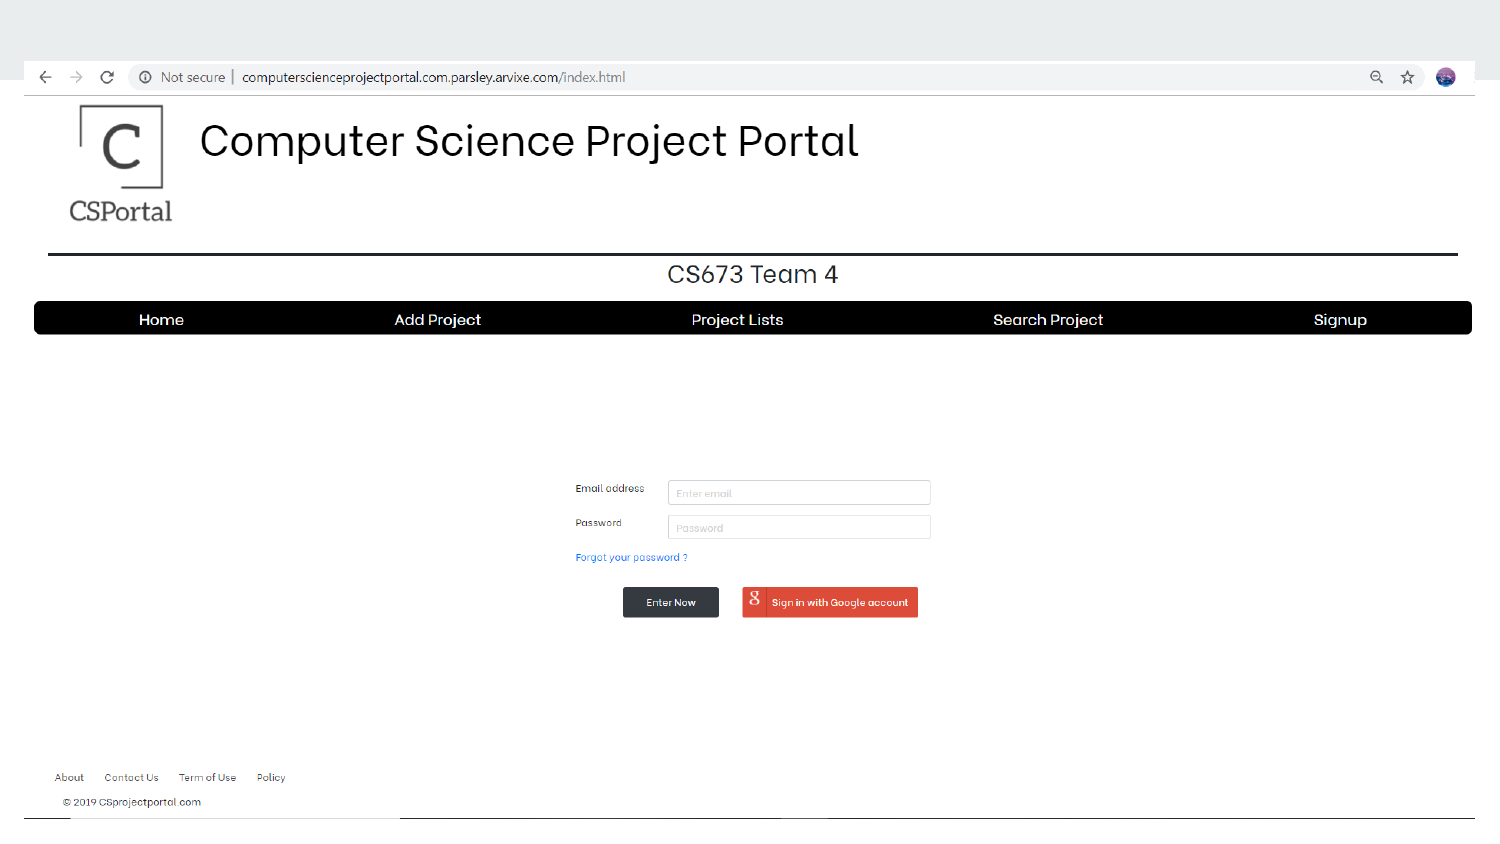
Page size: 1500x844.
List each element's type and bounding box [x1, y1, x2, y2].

picture [24, 60, 1476, 820]
